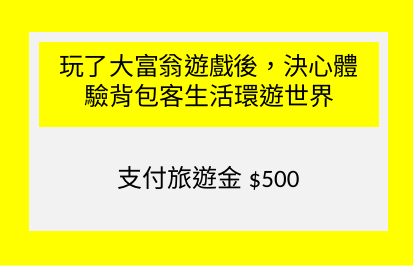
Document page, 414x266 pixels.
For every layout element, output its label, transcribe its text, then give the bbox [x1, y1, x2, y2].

text_box [0, 0, 414, 266]
text_box [33, 36, 385, 127]
text_box 支付旅遊金$500 [38, 154, 379, 200]
text_box 玩了大富翁遊戲後，決心體驗背包客生活環遊世界 [39, 43, 380, 118]
text_box [33, 127, 385, 227]
